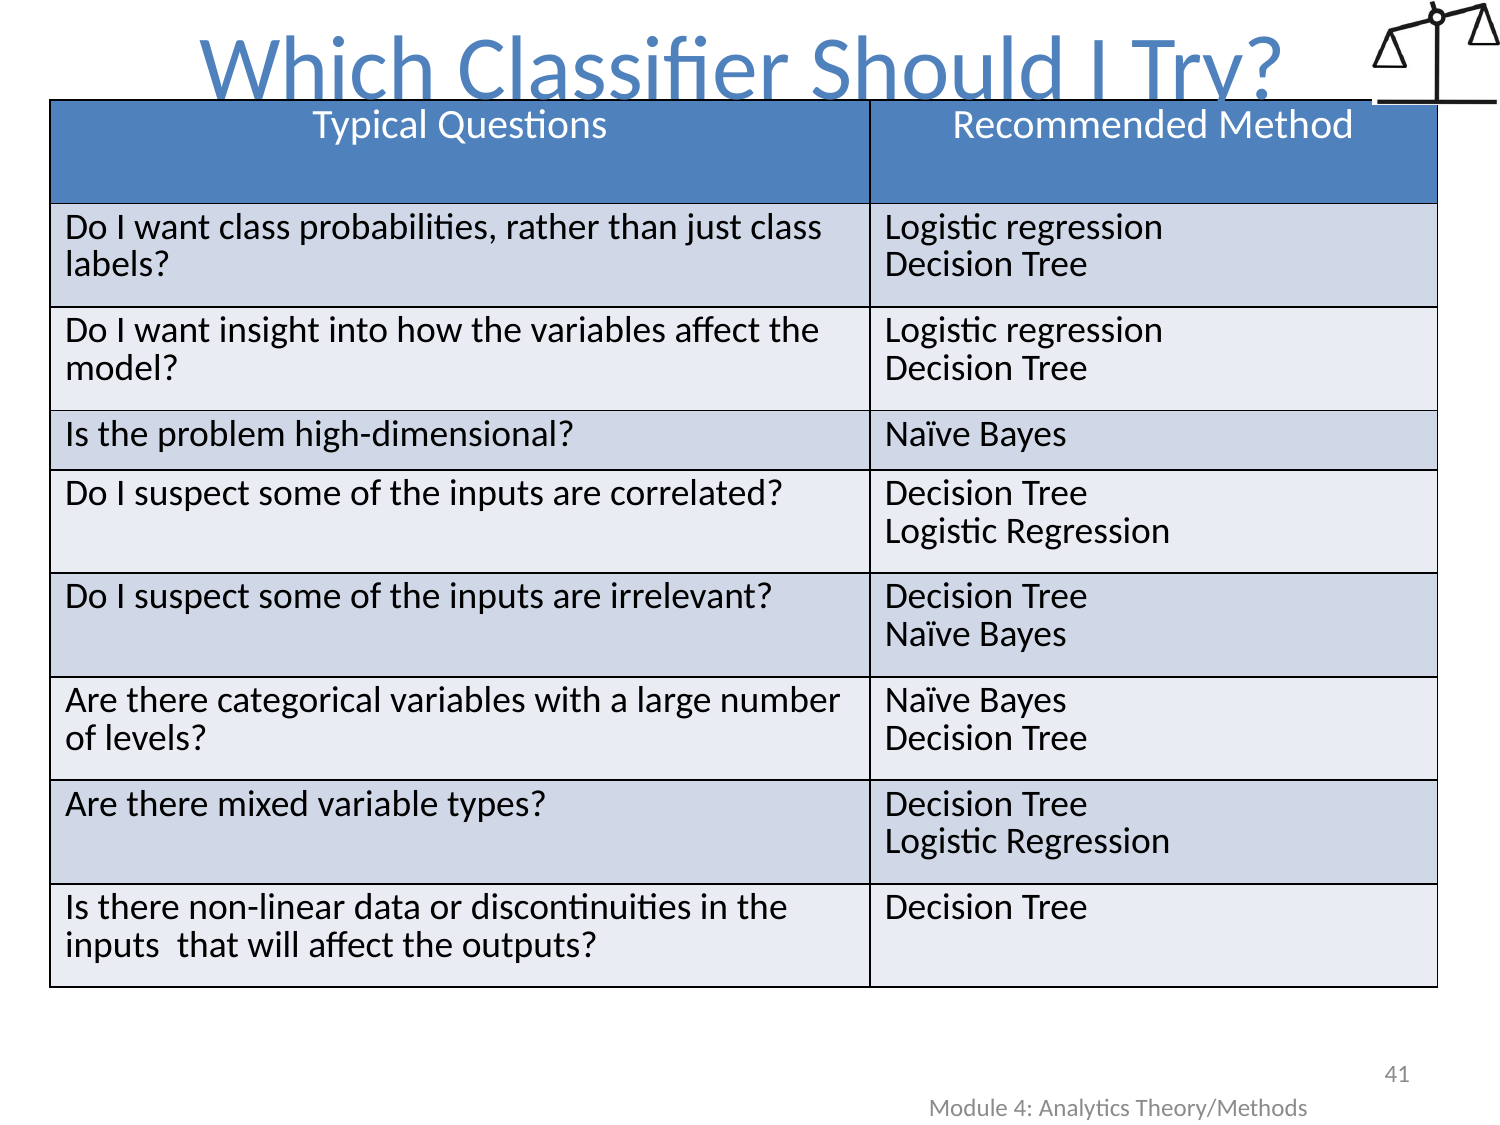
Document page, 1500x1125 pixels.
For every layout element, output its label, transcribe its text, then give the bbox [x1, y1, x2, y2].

table_cell Do I suspect some of the inputs are correlated? [51, 471, 869, 572]
table_cell Do I want insight into how the variables affect the model? [51, 308, 869, 410]
picture [1372, 0, 1500, 105]
table_cell Naïve Bayes [871, 411, 1437, 469]
footer Module 4: Analytics Theory/Methods [774, 1087, 1463, 1125]
table_cell Are there mixed variable types? [51, 781, 869, 883]
title Which Classifier Should I Try? [50, 0, 1438, 125]
table_cell Naïve Bayes Decision Tree [871, 678, 1437, 779]
table_cell Decision Tree Logistic Regression [871, 471, 1437, 572]
table_cell Decision Tree [871, 885, 1437, 986]
table_cell Decision Tree Logistic Regression [871, 781, 1437, 883]
table_cell Logistic regression Decision Tree [871, 308, 1437, 410]
table_cell Decision Tree Naïve Bayes [871, 574, 1437, 676]
table_cell Logistic regression Decision Tree [871, 204, 1437, 306]
table_cell Are there categorical variables with a large number of levels? [51, 678, 869, 779]
table_header Typical Questions [51, 125, 869, 203]
table_cell Do I suspect some of the inputs are irrelevant? [51, 574, 869, 676]
table_header Recommended Method [871, 125, 1437, 203]
table_cell Is the problem high-dimensional? [51, 411, 869, 469]
slide_number 41 [1074, 1042, 1425, 1103]
table_cell Is there non-linear data or discontinuities in the inputs that will affect the outputs? [51, 885, 869, 986]
table_cell Do I want class probabilities, rather than just class labels? [51, 204, 869, 306]
